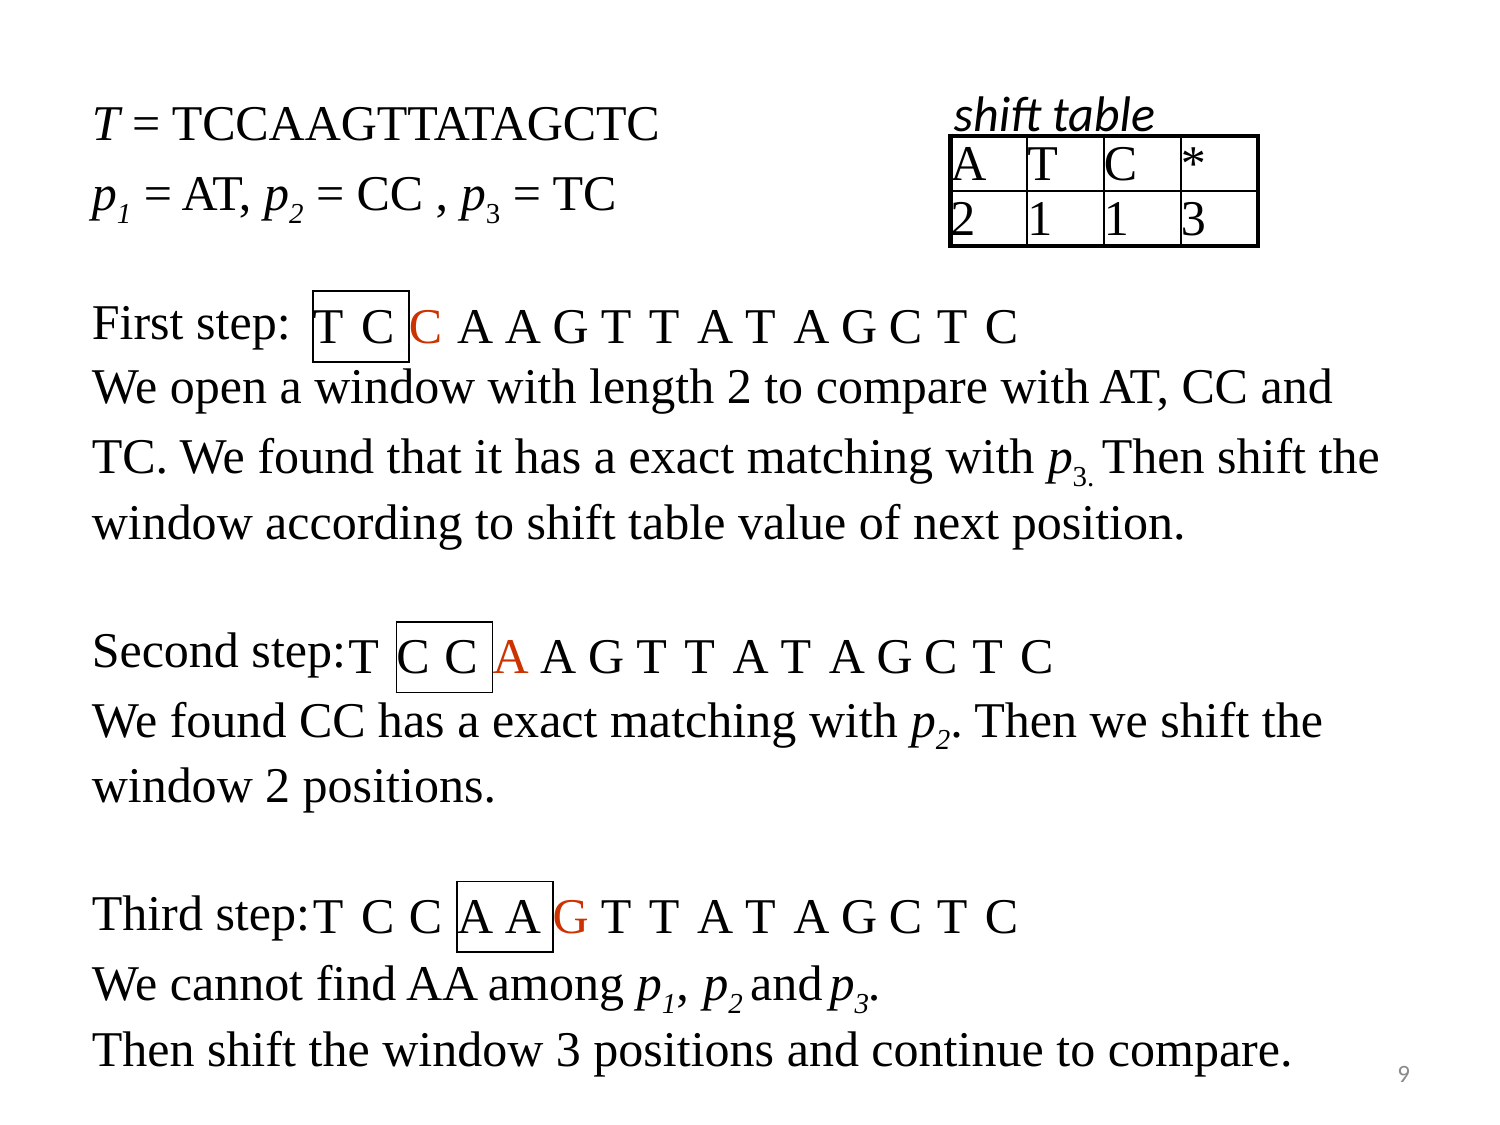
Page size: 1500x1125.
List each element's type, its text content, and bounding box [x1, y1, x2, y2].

table_header G [841, 882, 889, 952]
table_header T [745, 882, 793, 952]
table_header C [397, 623, 444, 692]
table_header T [781, 622, 829, 692]
table_header A [732, 622, 781, 692]
table_header T [937, 882, 985, 952]
table_header A [953, 149, 1026, 190]
table_header T [937, 291, 985, 362]
text_box shift table [938, 74, 1176, 149]
table_header C [409, 882, 456, 952]
table_cell 1 [1028, 192, 1103, 244]
table_header G [588, 622, 636, 692]
list T = TCCAAGTTATAGCTC p1 = AT, p2 = CC , p3 = TC First step: We open a window with length 2 to compare with AT, CC and TC. We found that it has a exact matching with p3. Then shift the window according to shift table value of next position. Second step: We found CC has a exact matching with p2. Then we shift the window 2 positions. Third step: We cannot find AA among p1, p2 and p3. Then shift the window 3 positions and continue to compare. [76, 90, 1427, 1106]
table_header T [1028, 149, 1103, 190]
table_header A [829, 622, 877, 692]
table_header T [972, 622, 1020, 692]
table_header A [457, 291, 505, 362]
table_header * [1182, 138, 1256, 190]
table_header A [458, 882, 505, 951]
table_header T [684, 622, 732, 692]
table_header C [1105, 138, 1180, 190]
table_header A [493, 622, 540, 692]
table_header A [793, 882, 841, 952]
table_header C [361, 292, 408, 361]
table_header T [601, 291, 649, 362]
table_header G [554, 882, 601, 952]
table_header A [697, 291, 745, 362]
table_cell 2 [953, 192, 1026, 244]
table_header C [889, 882, 937, 952]
table_header G [841, 291, 889, 362]
table_cell 1 [1105, 192, 1180, 244]
table_header C [1020, 622, 1068, 692]
table_header T [348, 622, 396, 692]
table_header C [361, 882, 409, 952]
table_header T [636, 622, 684, 692]
table_header T [745, 291, 793, 362]
table_header T [601, 882, 649, 952]
table_header C [985, 291, 1033, 362]
table_cell 3 [1182, 192, 1256, 244]
table_header G [877, 622, 924, 692]
table_header A [505, 291, 553, 362]
table_header A [505, 882, 552, 951]
table_header T [649, 882, 697, 952]
table_header T [313, 882, 361, 952]
table_header C [985, 882, 1033, 952]
table_header C [889, 291, 937, 362]
table_header A [793, 291, 841, 362]
table_header G [553, 291, 601, 362]
table_header A [697, 882, 745, 952]
table_header T [649, 291, 697, 362]
table_header C [444, 623, 492, 692]
table_header C [410, 291, 457, 362]
table_header C [924, 622, 972, 692]
table_header A [540, 622, 588, 692]
table_header T [314, 292, 361, 361]
